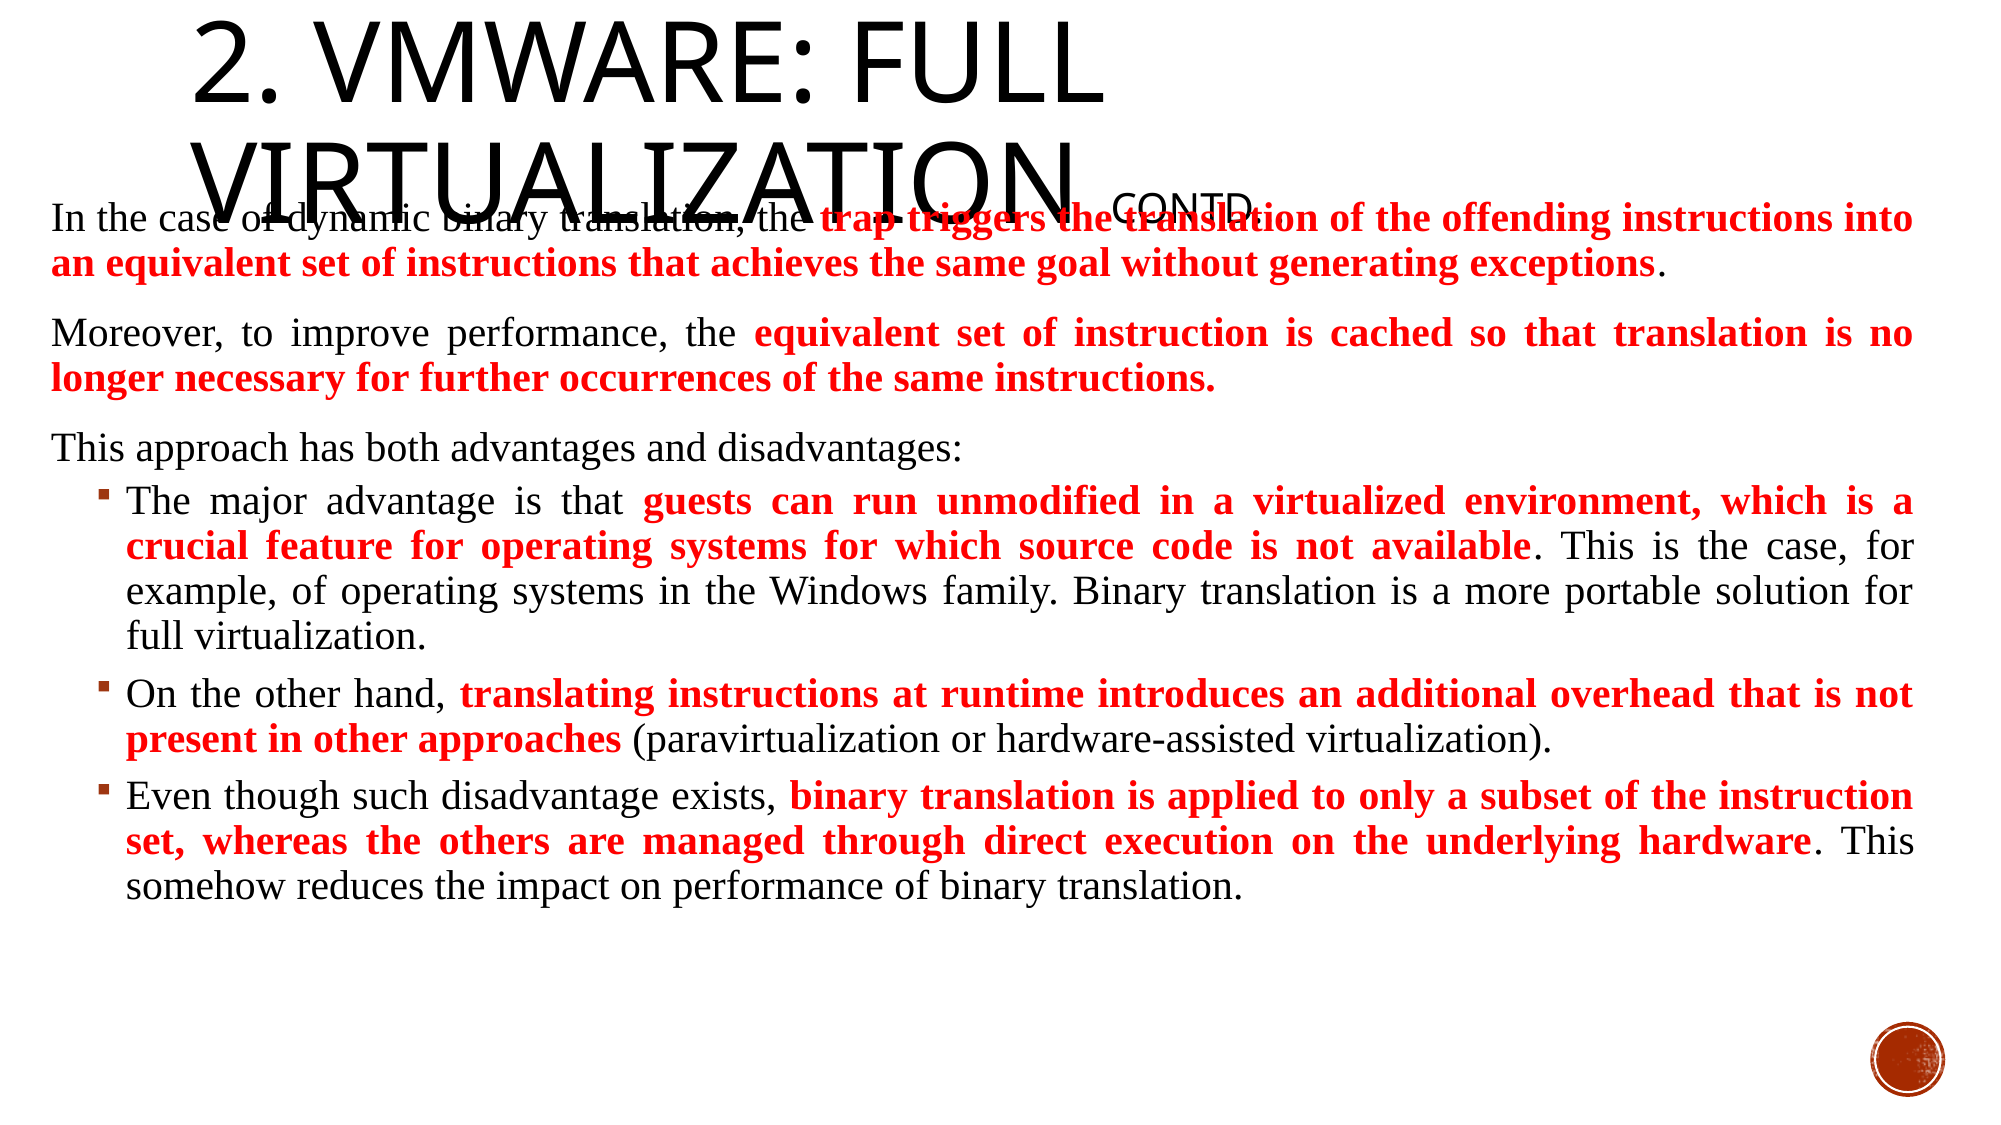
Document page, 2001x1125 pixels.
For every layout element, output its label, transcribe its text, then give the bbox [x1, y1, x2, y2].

title 2. Vmware: Full Virtualization contd… [175, 29, 1826, 188]
list In the case of dynamic binary translation, the trap triggers the translation of the offending instructions into an equivalent set of instructions that achieves the same goal without generating exceptions. Moreover, to improve performance, the equivalent set of instruction is cached so that translation is no longer necessary for further occurrences of the same instructions. This approach has both advantages and disadvantages: The major advantage is that guests can run unmodified in a virtualized environment, which is a crucial feature for operating systems for which source code is not available. This is the case, for example, of operating systems in the Windows family. Binary translation is a more portable solution for full virtualization. On the other hand, translating instructions at runtime introduces an additional overhead that is not present in other approaches (paravirtualization or hardware-assisted virtualization). Even though such disadvantage exists, binary translation is applied to only a subset of the instruction set, whereas the others are managed through direct execution on the underlying hardware. This somehow reduces the impact on performance of binary translation. [35, 188, 1930, 1073]
